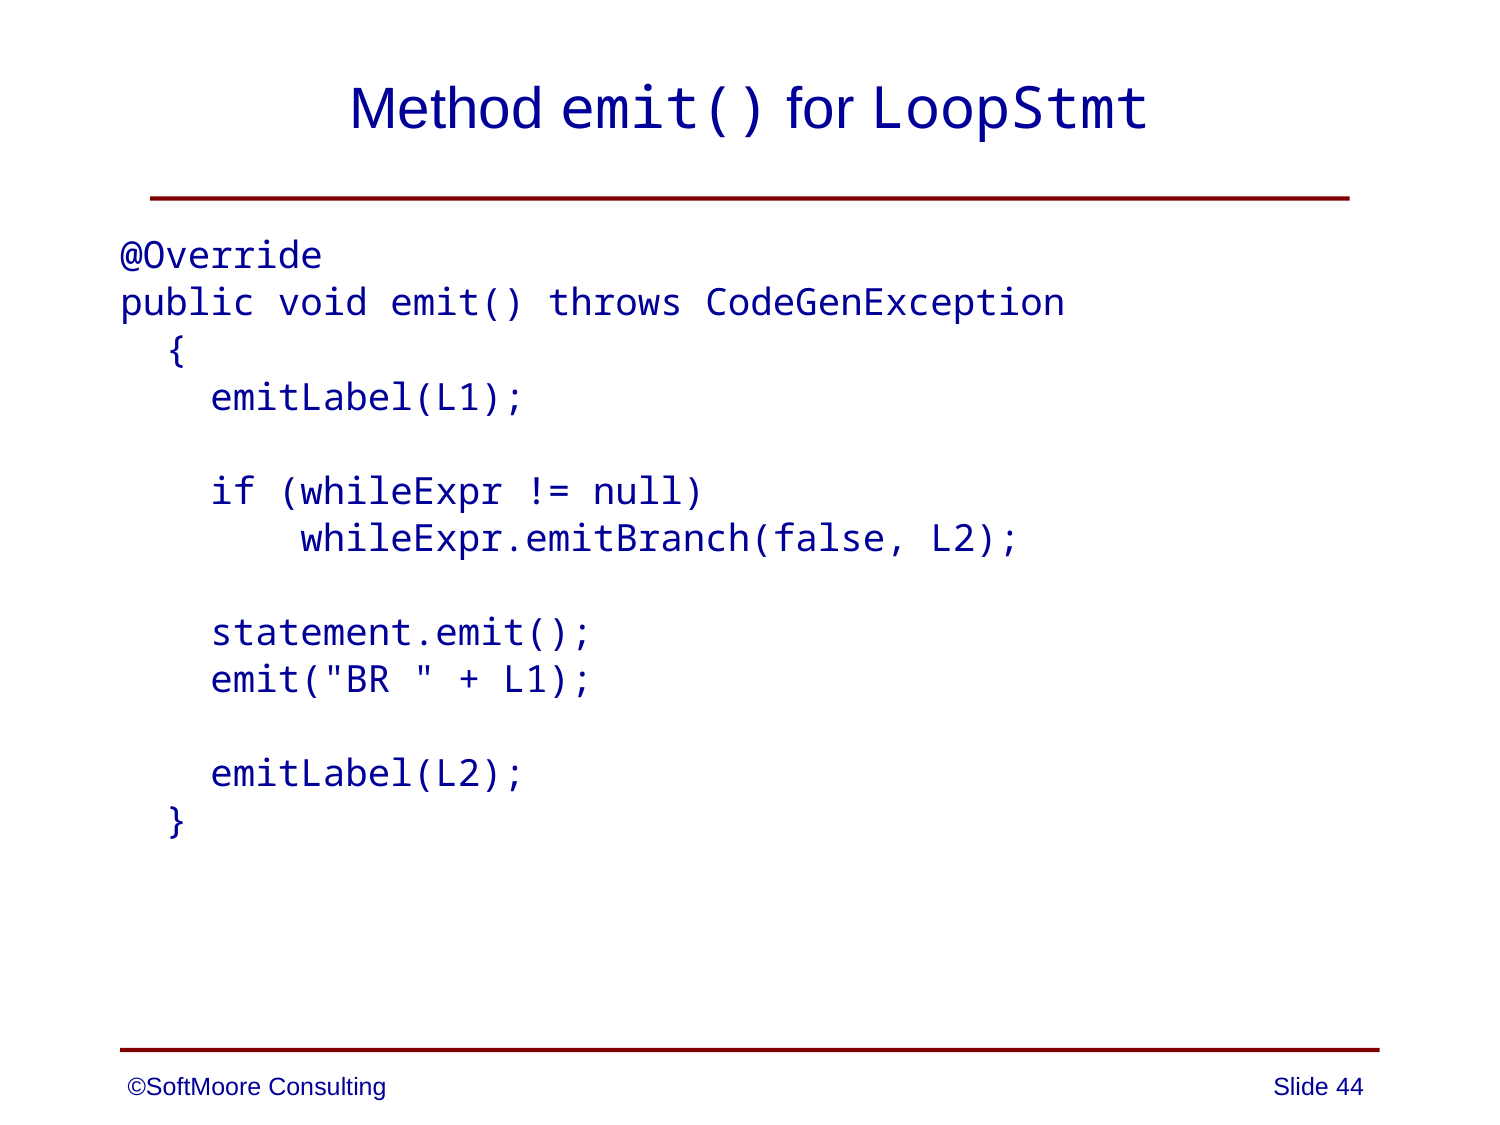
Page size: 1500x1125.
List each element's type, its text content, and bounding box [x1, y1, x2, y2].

list @Override public void emit() throws CodeGenException { emitLabel(L1); if (whileExpr != null) whileExpr.emitBranch(false, L2); statement.emit(); emit("BR " + L1); emitLabel(L2); } [74, 223, 1456, 1034]
slide_number Slide 44 [1078, 1061, 1380, 1109]
footer ©SoftMoore Consulting [111, 1061, 563, 1109]
title Method emit() for LoopStmt [149, 22, 1350, 188]
